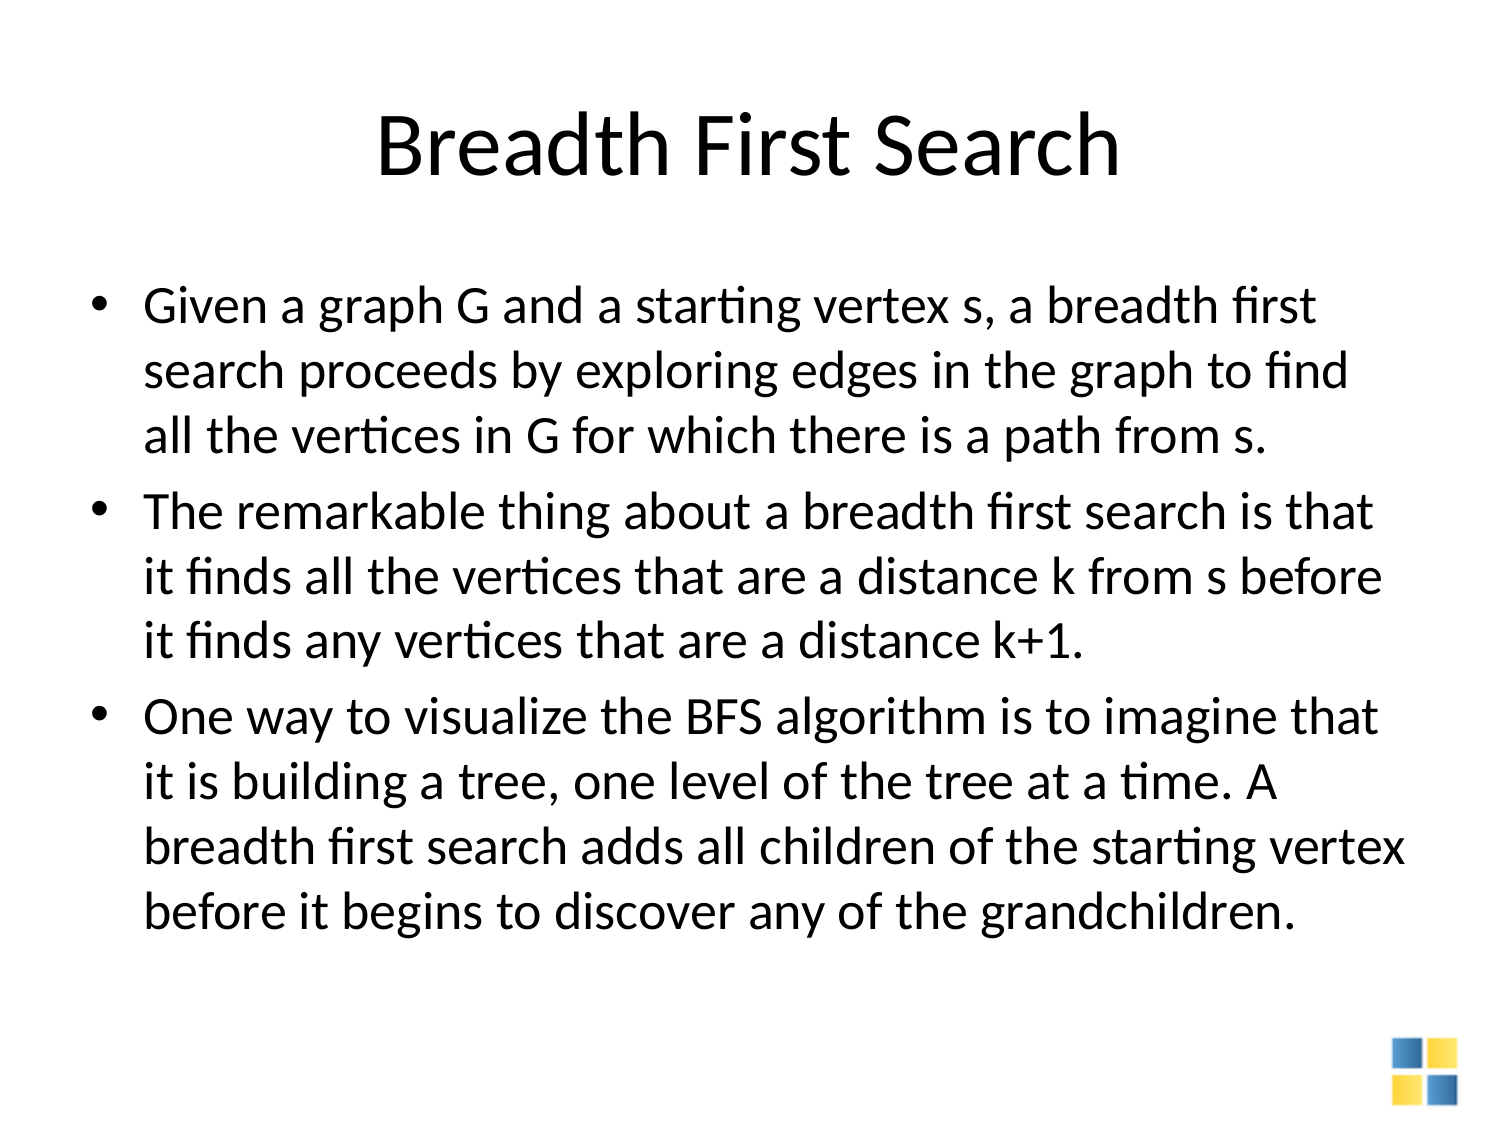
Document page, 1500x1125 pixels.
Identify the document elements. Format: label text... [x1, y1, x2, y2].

picture [1387, 1034, 1463, 1110]
title Breadth First Search [75, 45, 1425, 233]
list Given a graph G and a starting vertex s, a breadth first search proceeds by exploring edges in the graph to find all the vertices in G for which there is a path from s. The remarkable thing about a breadth first search is that it finds all the vertices that are a distance k from s before it finds any vertices that are a distance k+1. One way to visualize the BFS algorithm is to imagine that it is building a tree, one level of the tree at a time. A breadth first search adds all children of the starting vertex before it begins to discover any of the grandchildren. [75, 262, 1425, 1005]
